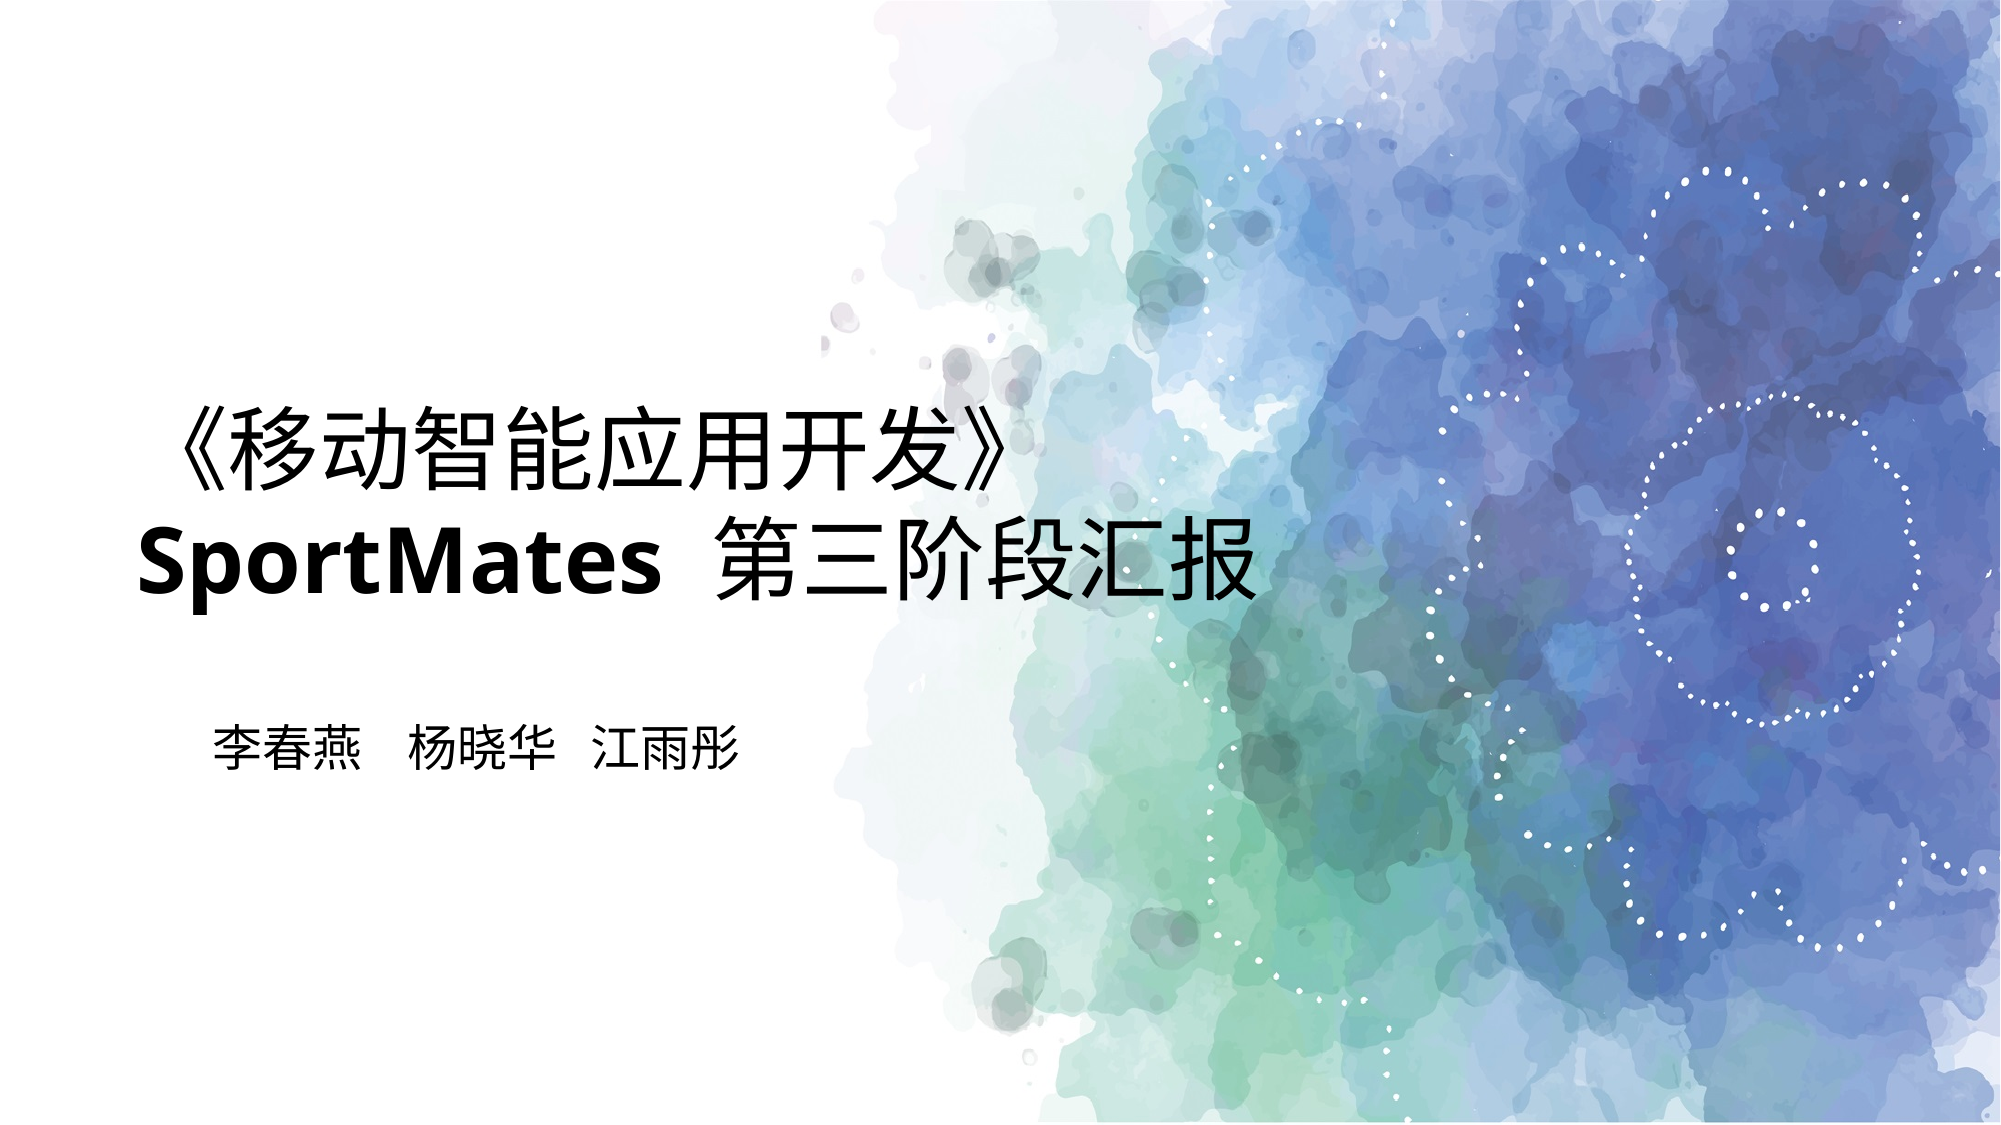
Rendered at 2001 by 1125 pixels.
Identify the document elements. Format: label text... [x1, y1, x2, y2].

text_box 李春燕 杨晓华 江雨彤 [197, 709, 1019, 785]
picture [0, 0, 2001, 1125]
text_box 《移动智能应用开发》 SportMates 第三阶段汇报 [121, 384, 1284, 619]
